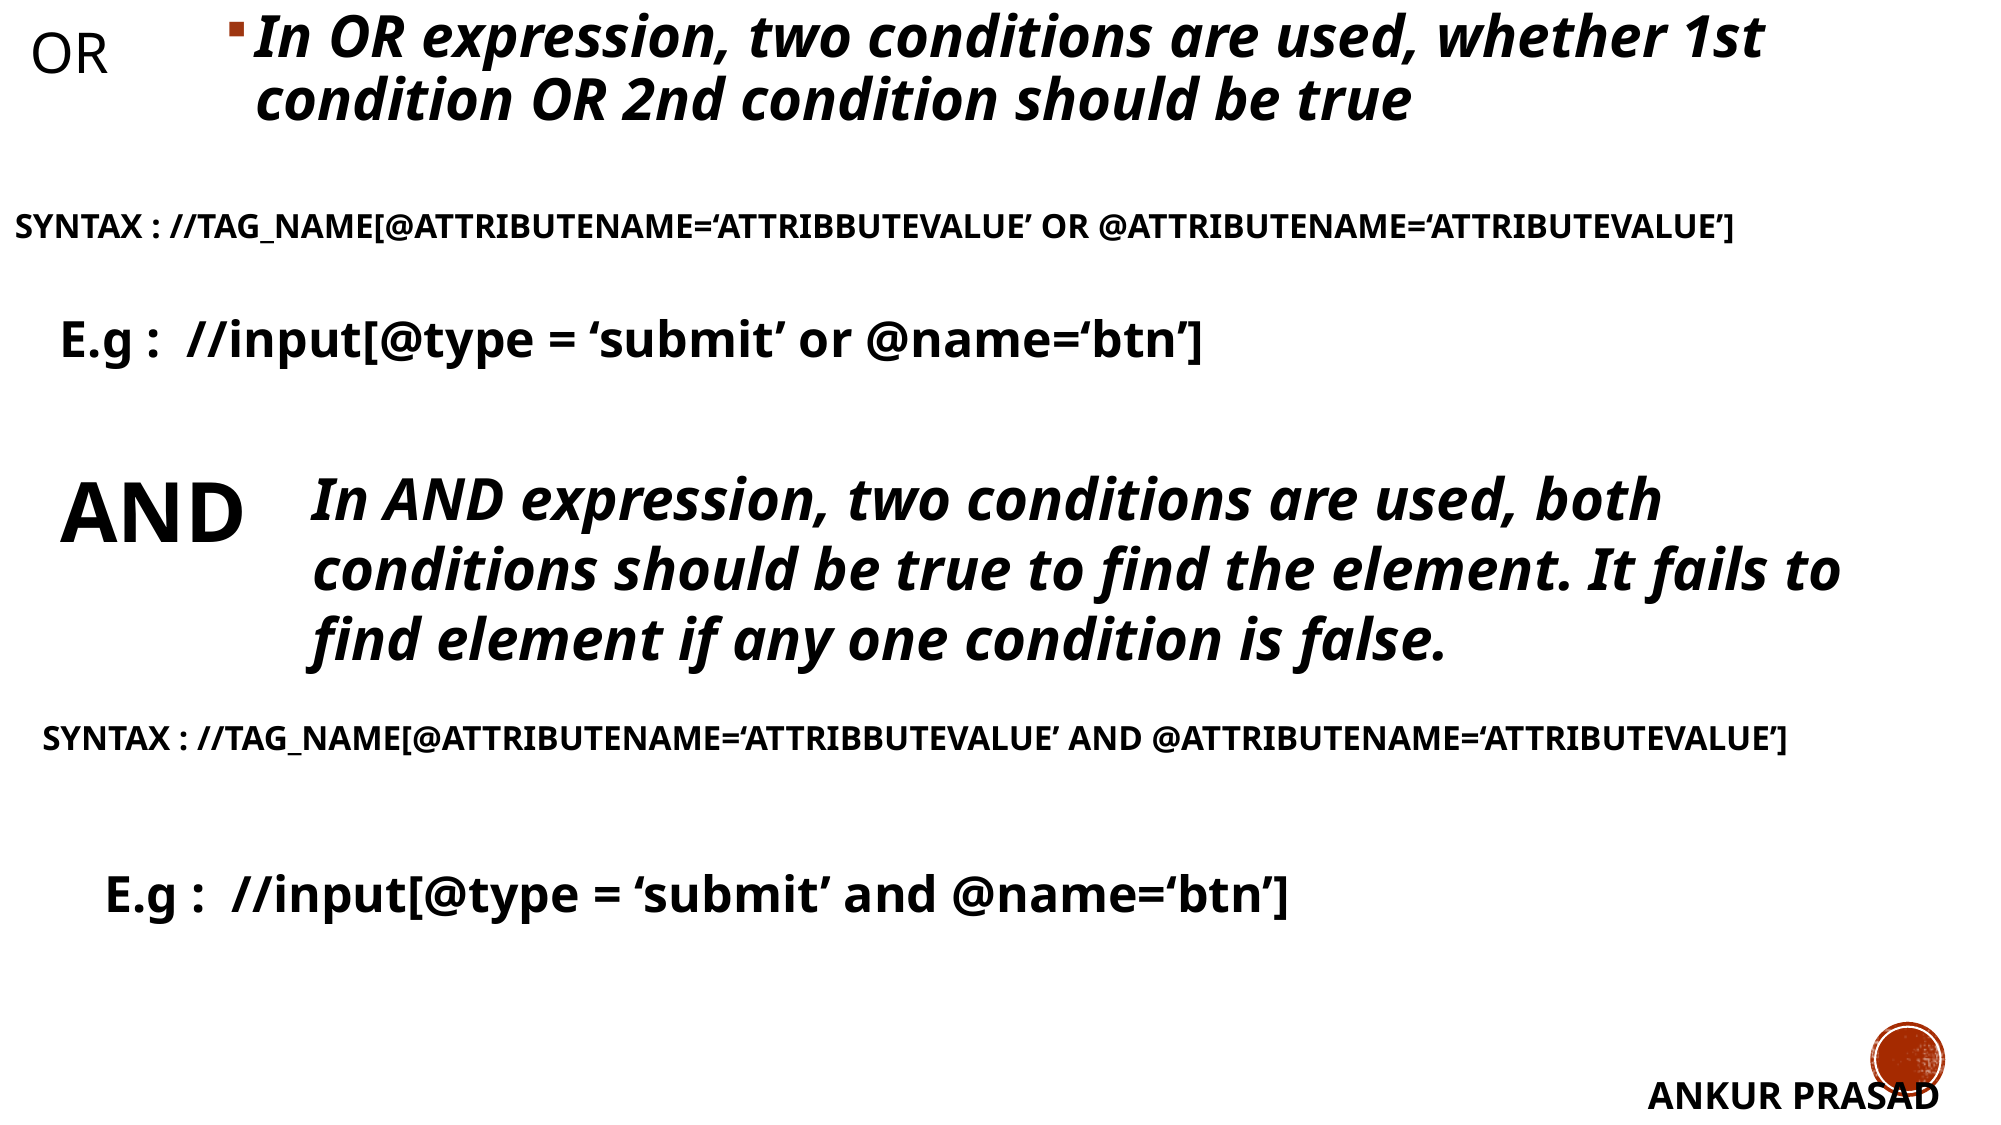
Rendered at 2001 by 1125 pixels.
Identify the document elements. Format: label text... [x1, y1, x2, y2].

list In OR expression, two conditions are used, whether 1st condition OR 2nd condition should be true [210, 253, 2000, 665]
text_box In AND expression, two conditions are used, both conditions should be true to find the element. It fails to find element if any one condition is false. [297, 454, 1958, 680]
text_box E.g : //input[@type = ‘submit’ and @name=‘btn’] [90, 855, 1703, 990]
text_box SYNTAX : //TAG_NAME[@ATTRIBUTENAME=‘ATTRIBBUTEVALUE’ OR @ATTRIBUTENAME=‘ATTRIBUTEVALUE’] [0, 197, 2000, 253]
text_box SYNTAX : //TAG_NAME[@ATTRIBUTENAME=‘ATTRIBBUTEVALUE’ AND @ATTRIBUTENAME=‘ATTRIBUTEVALUE’] [27, 709, 2000, 765]
title OR [0, 17, 210, 94]
text_box ANKUR PRASAD [1633, 1064, 2000, 1125]
list In OR expression, two conditions are used, whether 1st condition OR 2nd condition should be true [210, 0, 2000, 197]
text_box E.g : //input[@type = ‘submit’ or @name=‘btn’] [44, 299, 1858, 375]
text_box AND [45, 452, 376, 567]
